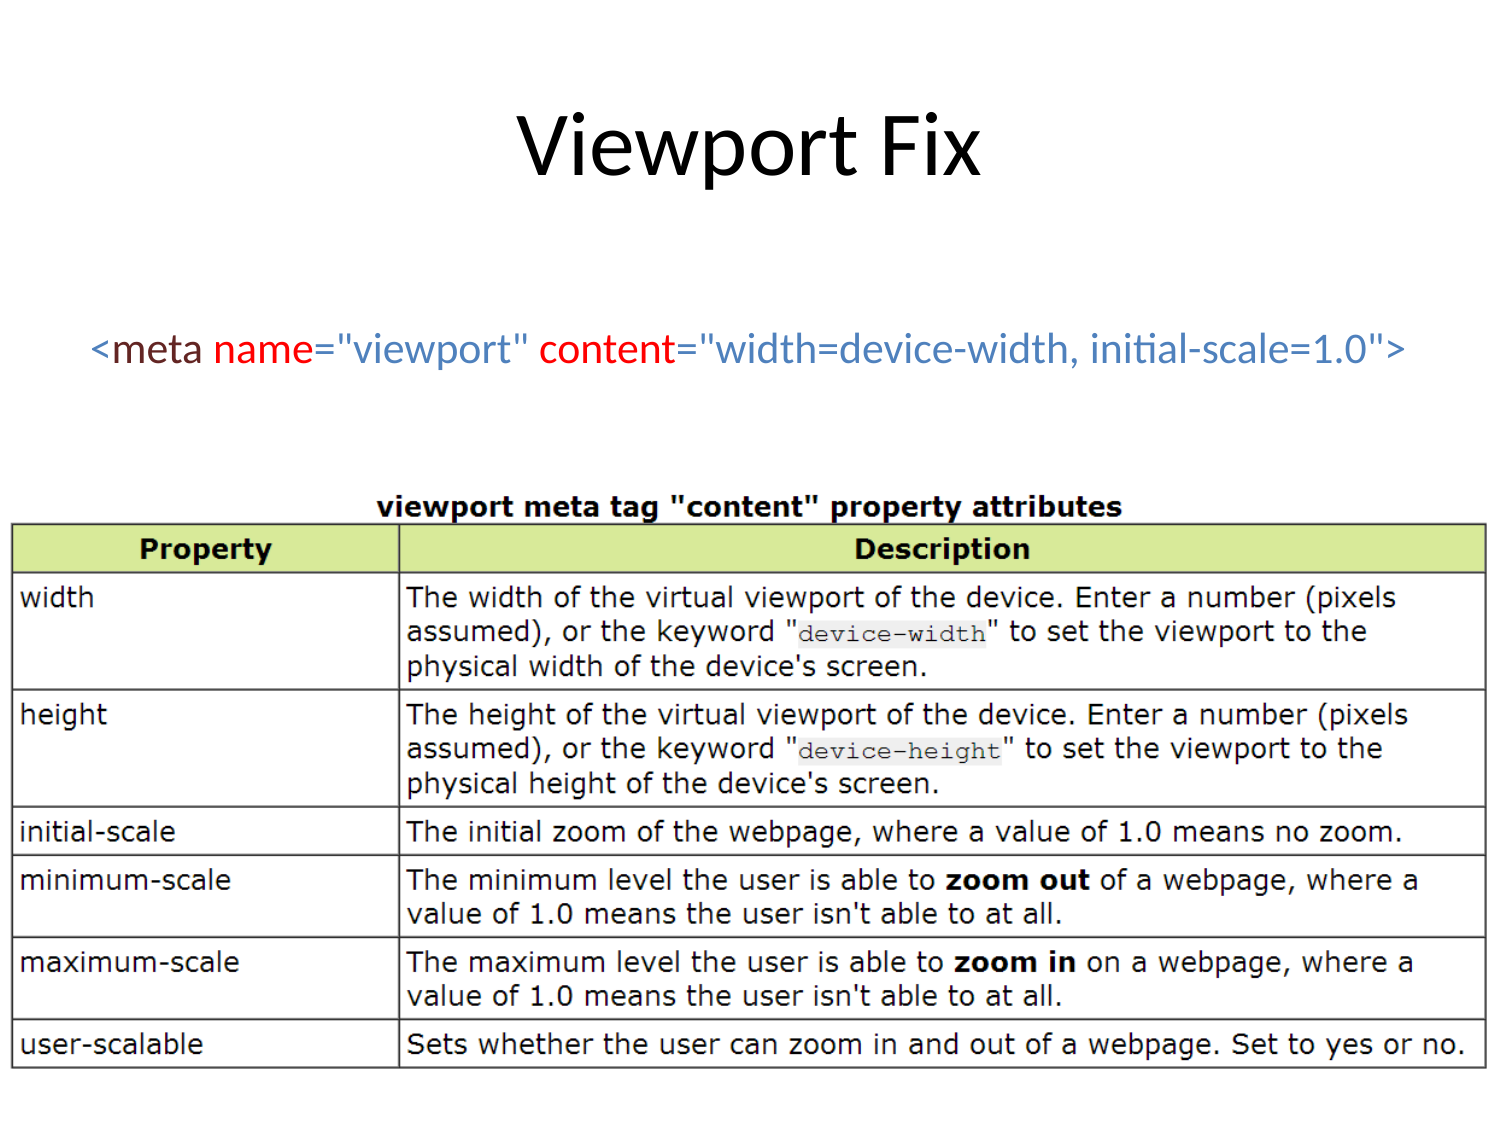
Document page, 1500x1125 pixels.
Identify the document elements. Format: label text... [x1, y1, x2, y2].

picture [0, 483, 1500, 1088]
title Viewport Fix [75, 45, 1425, 233]
list <meta name="viewport" content="width=device-width, initial-scale=1.0"> [75, 312, 1450, 400]
